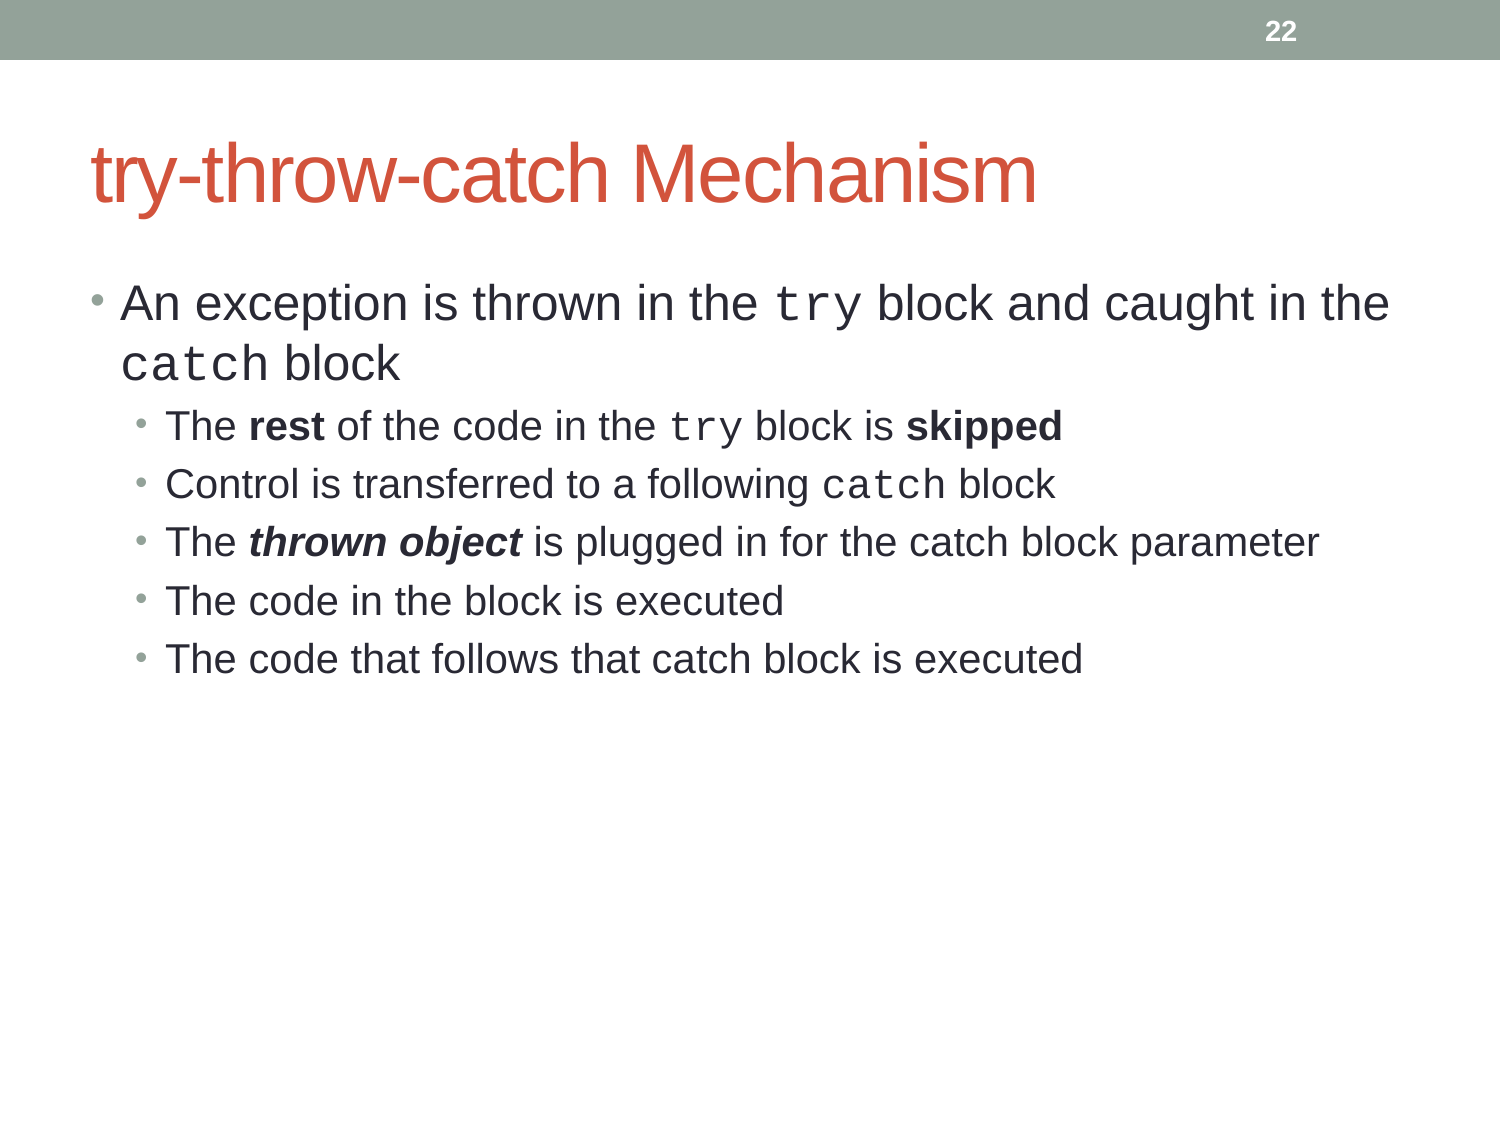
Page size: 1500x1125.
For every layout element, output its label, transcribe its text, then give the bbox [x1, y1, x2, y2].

title try-throw-catch Mechanism [75, 87, 1425, 250]
list An exception is thrown in the try block and caught in the catch block The rest of the code in the try block is skipped Control is transferred to a following catch block The thrown object is plugged in for the catch block parameter The code in the block is executed The code that follows that catch block is executed [75, 262, 1425, 1063]
slide_number 22 [1250, 3, 1425, 57]
